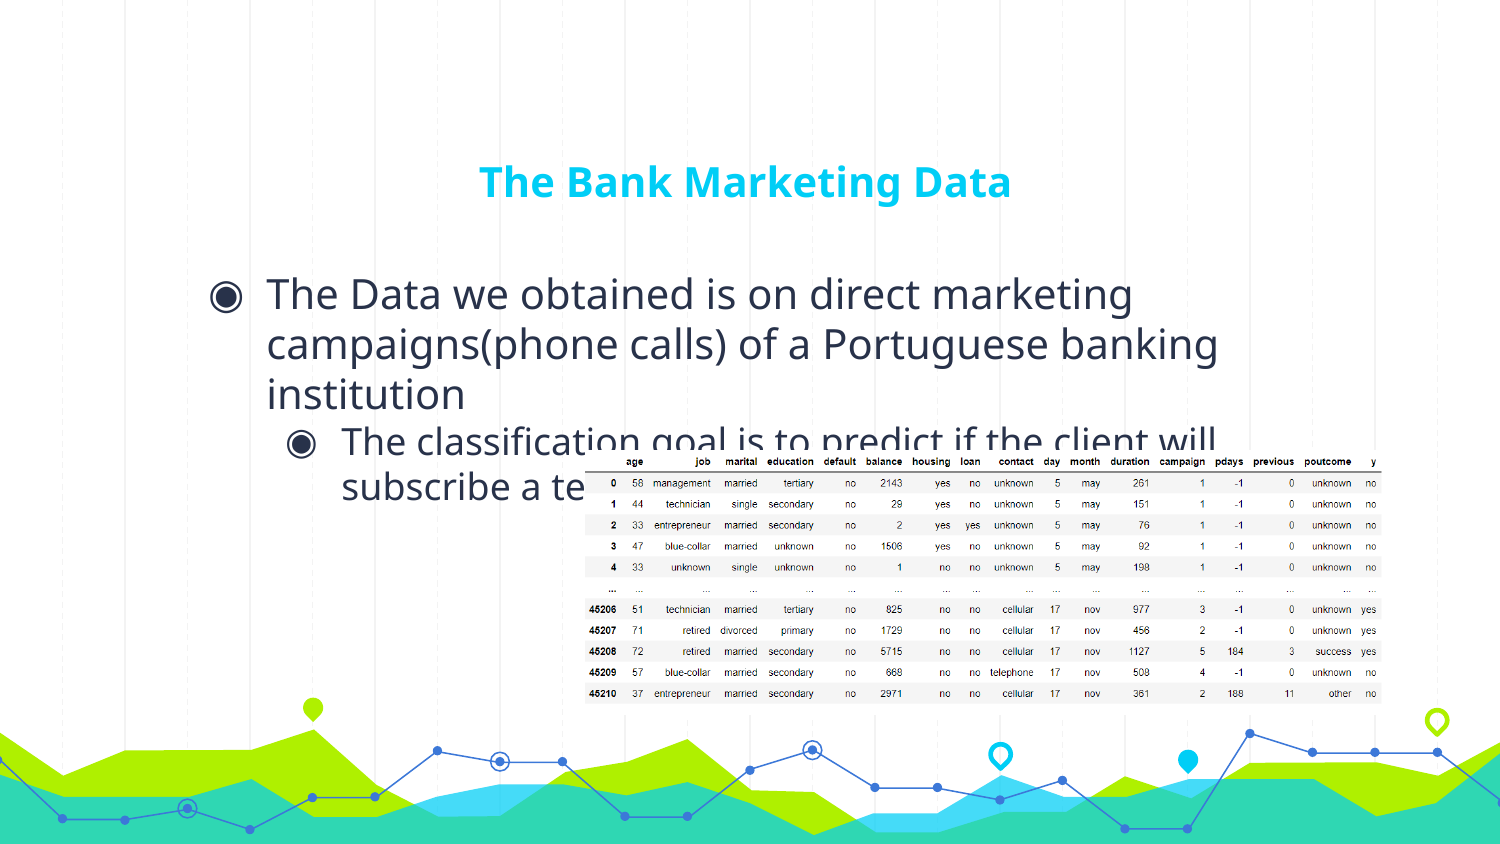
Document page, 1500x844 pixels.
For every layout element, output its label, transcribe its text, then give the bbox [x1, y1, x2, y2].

picture [585, 450, 1396, 716]
title The Bank Marketing Data [171, 103, 1320, 222]
list The Data we obtained is on direct marketing campaigns(phone calls) of a Portuguese banking institution The classification goal is to predict if the client will subscribe a term deposit [176, 252, 1325, 568]
